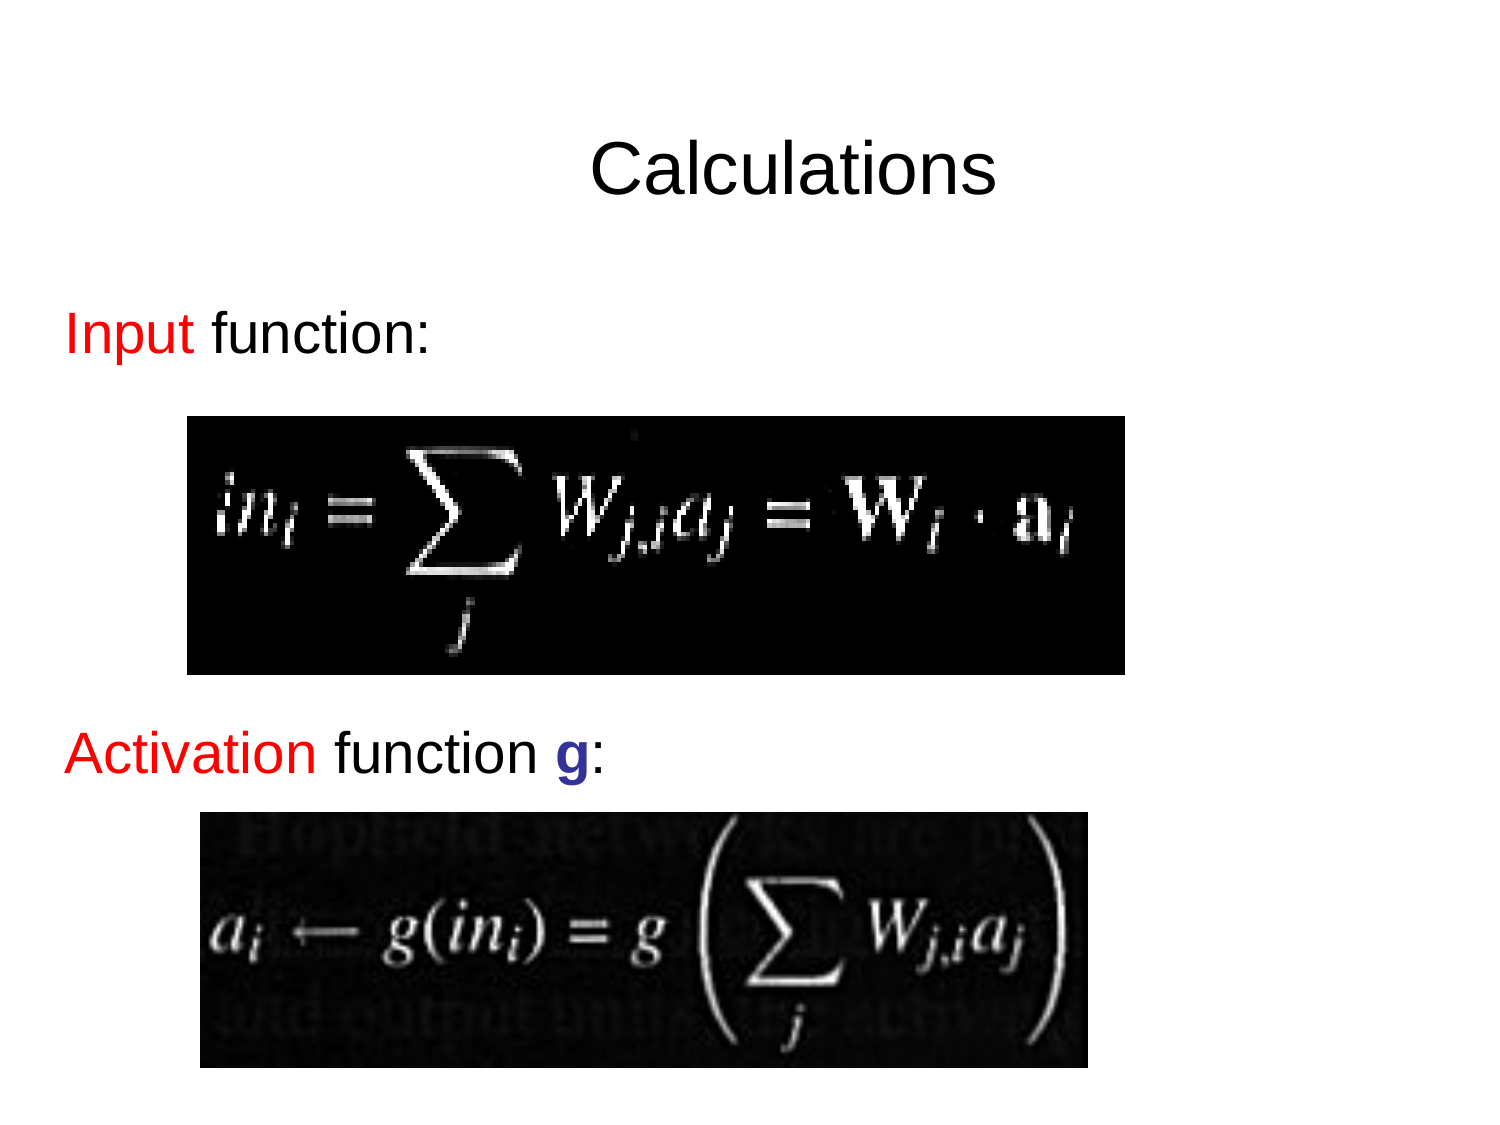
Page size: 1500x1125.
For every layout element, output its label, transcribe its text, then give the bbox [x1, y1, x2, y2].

picture [199, 812, 1088, 1068]
text_box Calculations [149, 112, 1438, 218]
text_box Input function: Activation function g: [50, 287, 1153, 793]
picture [187, 416, 1125, 675]
